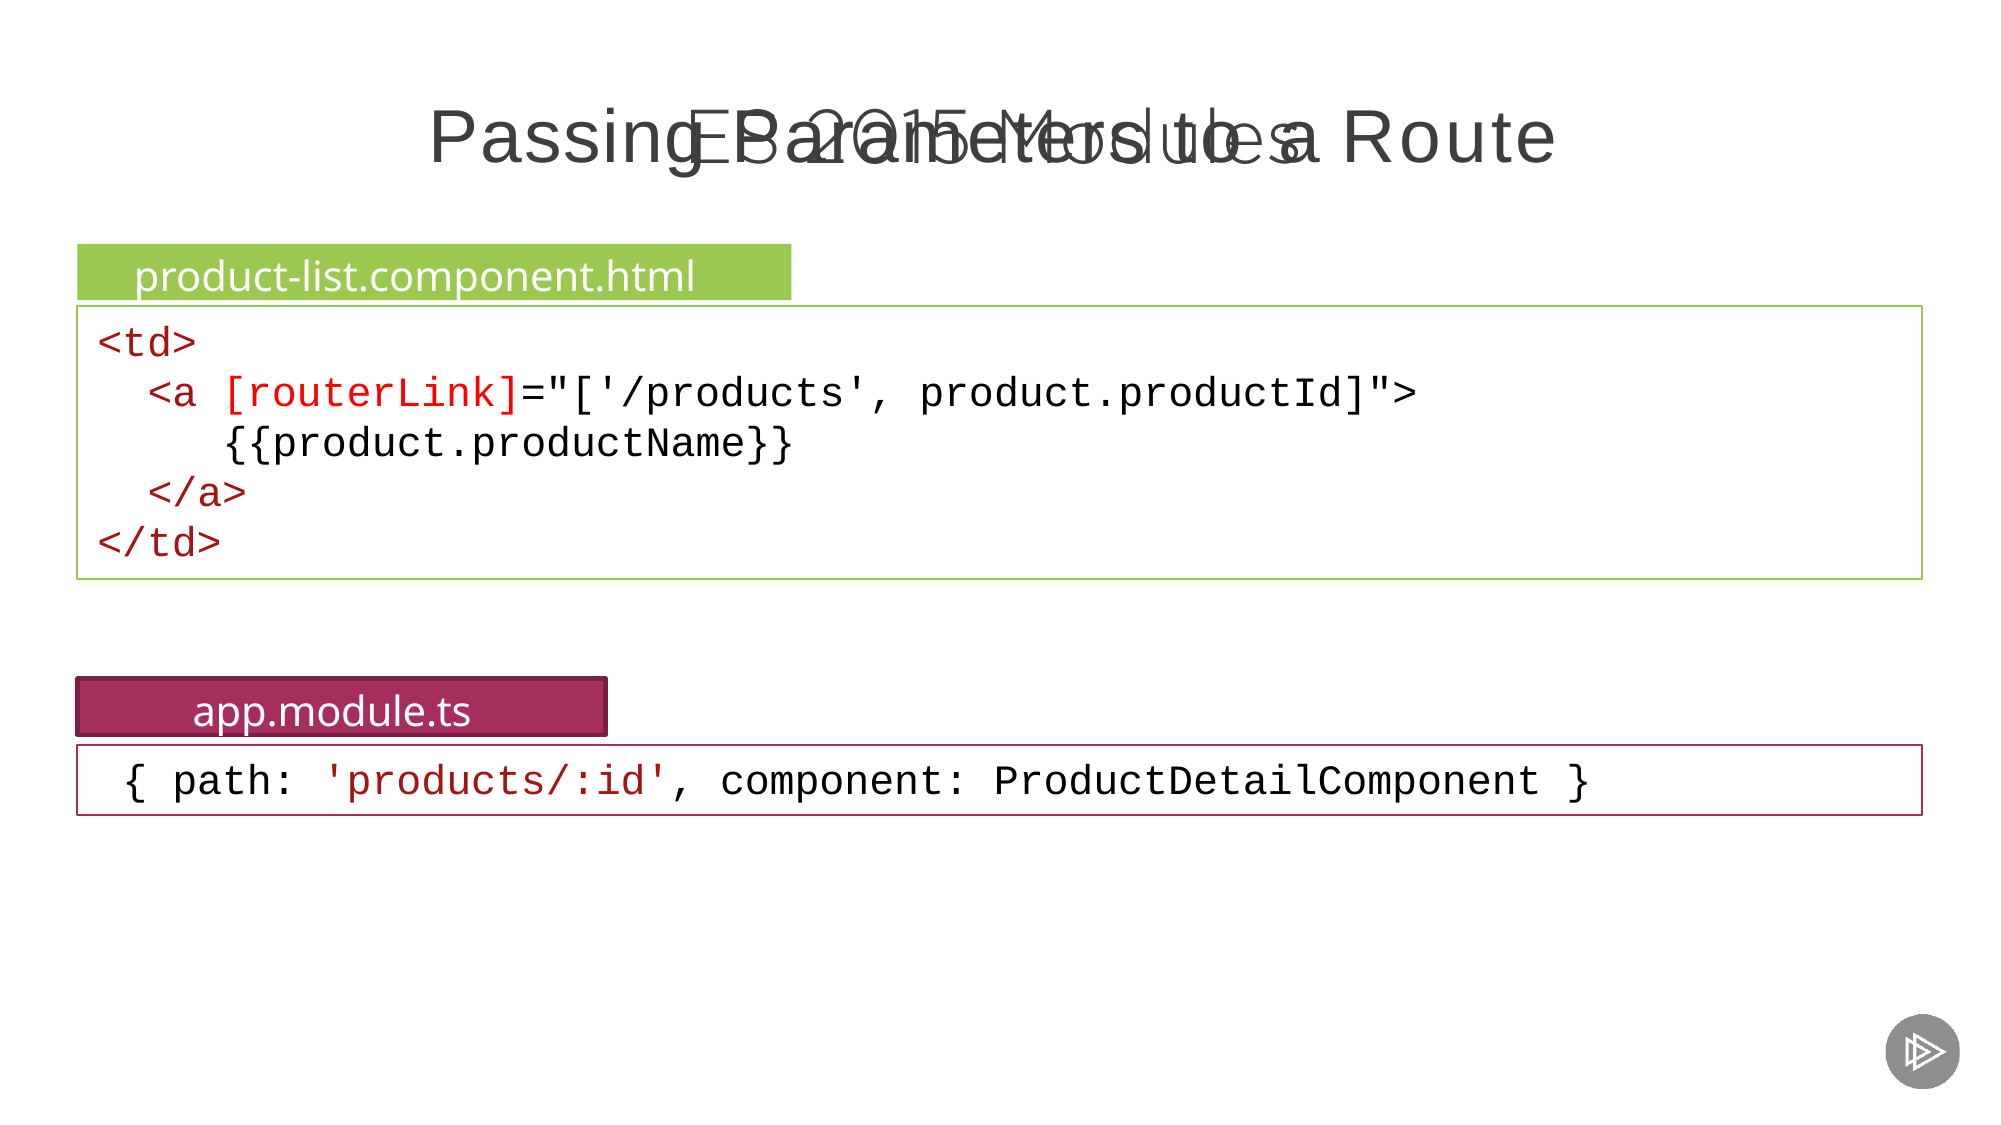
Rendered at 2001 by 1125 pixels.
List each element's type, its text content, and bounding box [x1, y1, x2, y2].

text_box [77, 306, 1923, 579]
title Passing Parameters to a Route [426, 85, 1559, 276]
text_box app.module.ts [77, 678, 606, 735]
picture [1885, 1014, 1960, 1089]
text_box [77, 744, 1923, 816]
text_box { path: 'products/:id', component: ProductDetailComponent } [78, 750, 1922, 803]
text_box product-list.component.html [77, 243, 792, 301]
text_box <td> <a [routerLink]="['/products', product.productId]"> {{product.productName}} </a> </td> [97, 312, 1425, 565]
